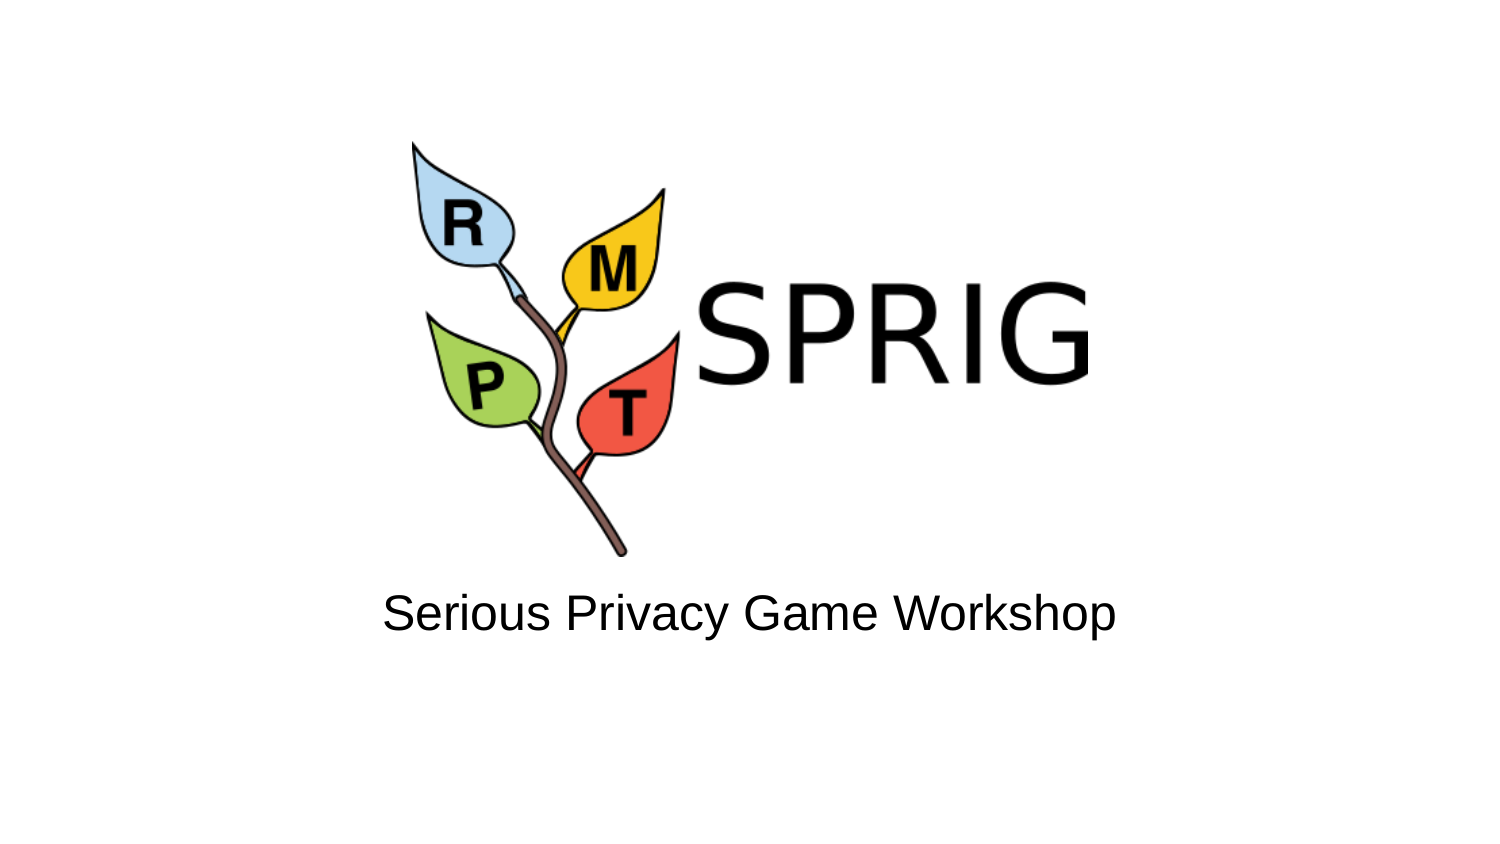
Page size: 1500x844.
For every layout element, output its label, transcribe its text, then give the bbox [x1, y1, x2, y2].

subtitle Serious Privacy Game Workshop [51, 556, 1449, 687]
picture [411, 141, 1089, 557]
